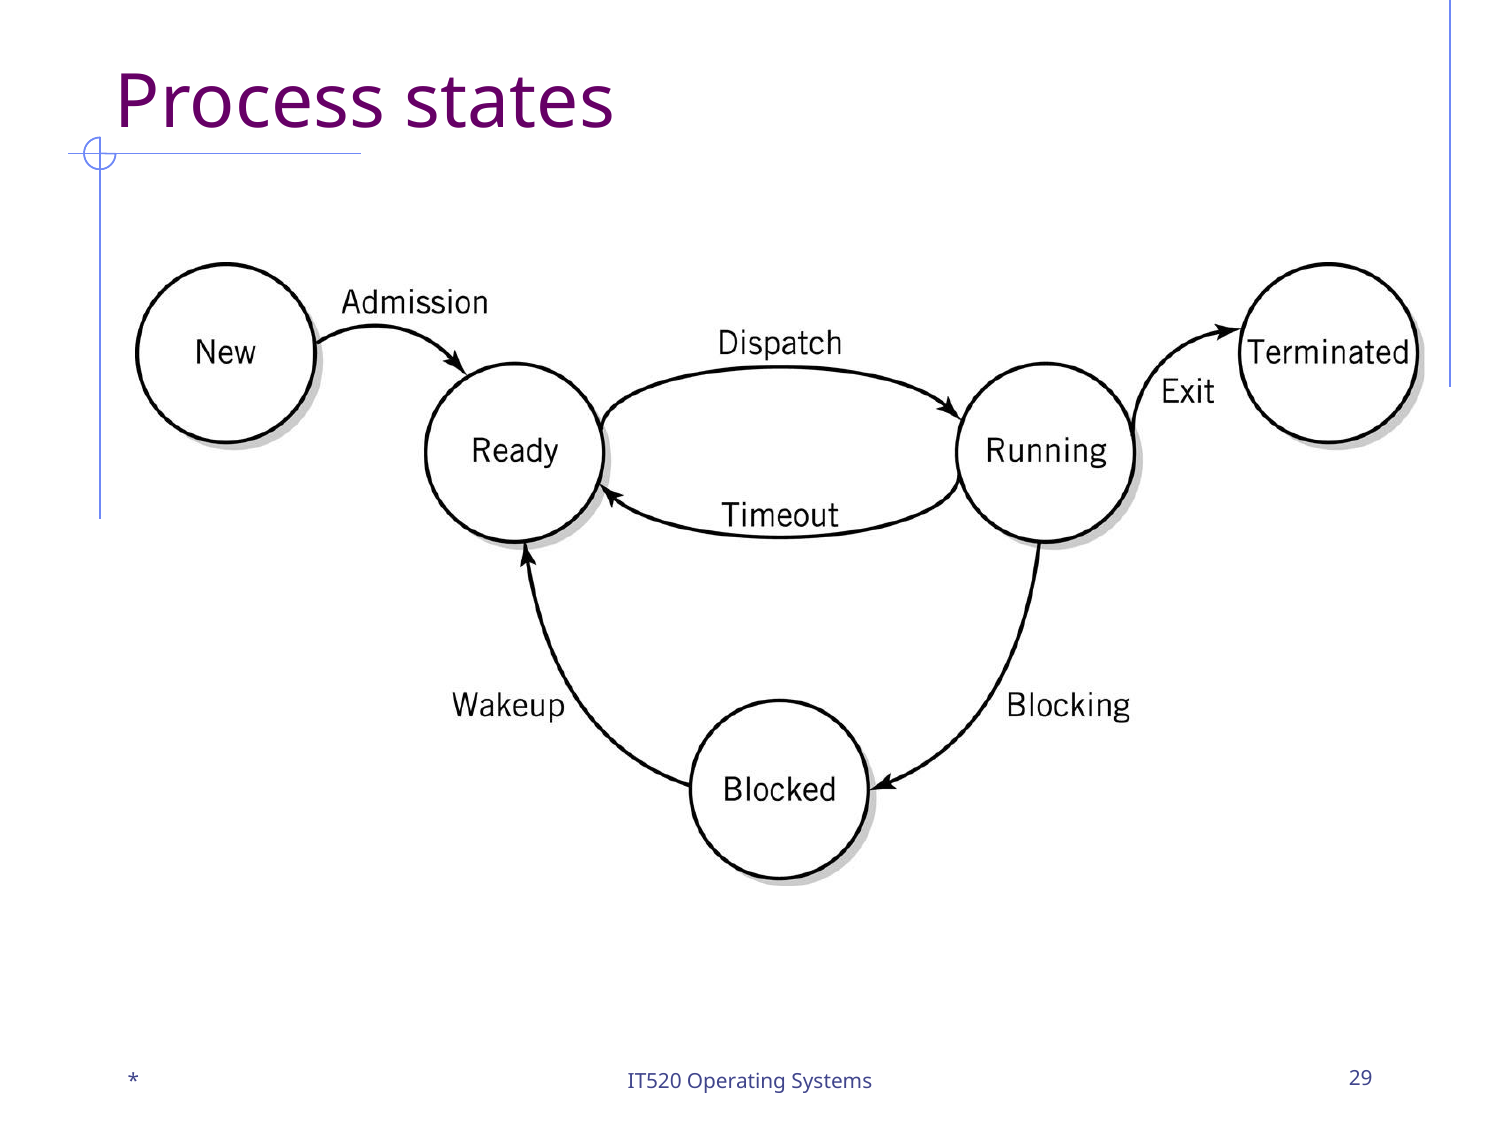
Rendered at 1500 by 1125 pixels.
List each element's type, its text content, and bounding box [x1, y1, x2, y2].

text_box * [112, 1050, 425, 1100]
text_box ‹#› [1074, 1050, 1388, 1100]
picture [135, 262, 1426, 886]
text_box IT520 Operating Systems [512, 1050, 988, 1100]
title Process states [99, 37, 1450, 150]
